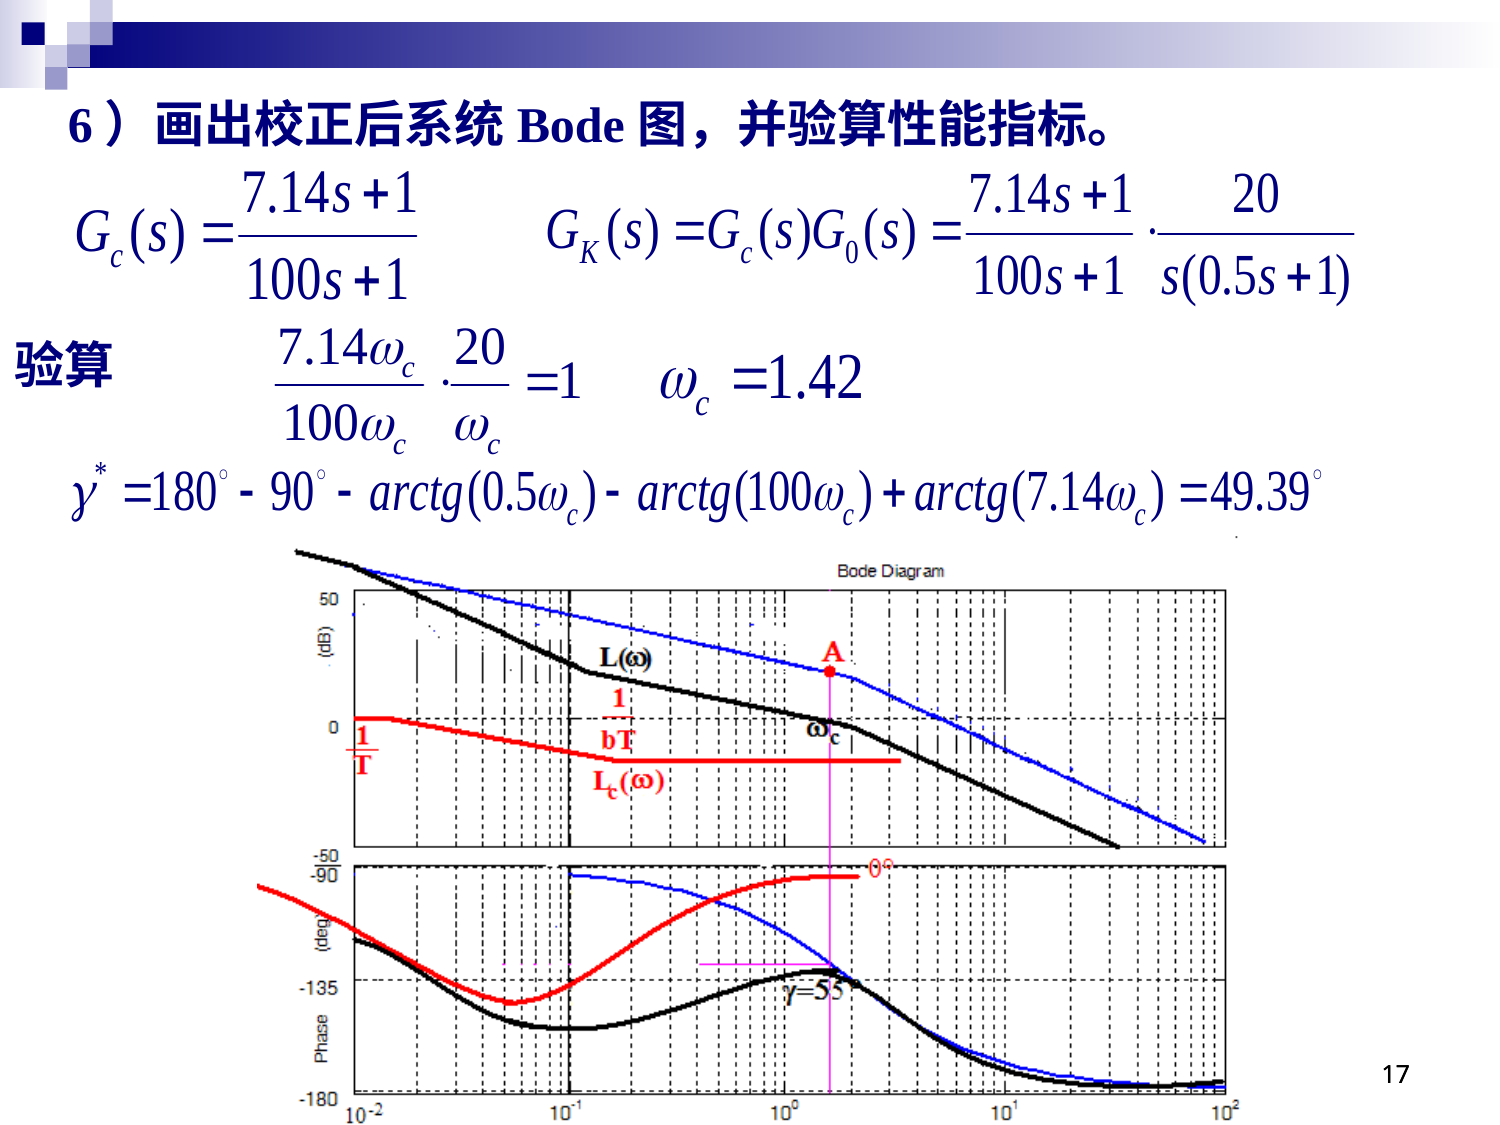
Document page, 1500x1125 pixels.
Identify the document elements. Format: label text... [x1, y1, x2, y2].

text_box 6）画出校正后系统Bode图，并验算性能指标。 [53, 54, 1365, 160]
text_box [68, 153, 429, 314]
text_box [63, 447, 1330, 540]
text_box 17 [1254, 1024, 1425, 1100]
text_box 验算 [0, 326, 207, 401]
picture [257, 535, 1251, 1125]
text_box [651, 332, 877, 432]
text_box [266, 312, 587, 446]
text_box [539, 156, 1365, 317]
